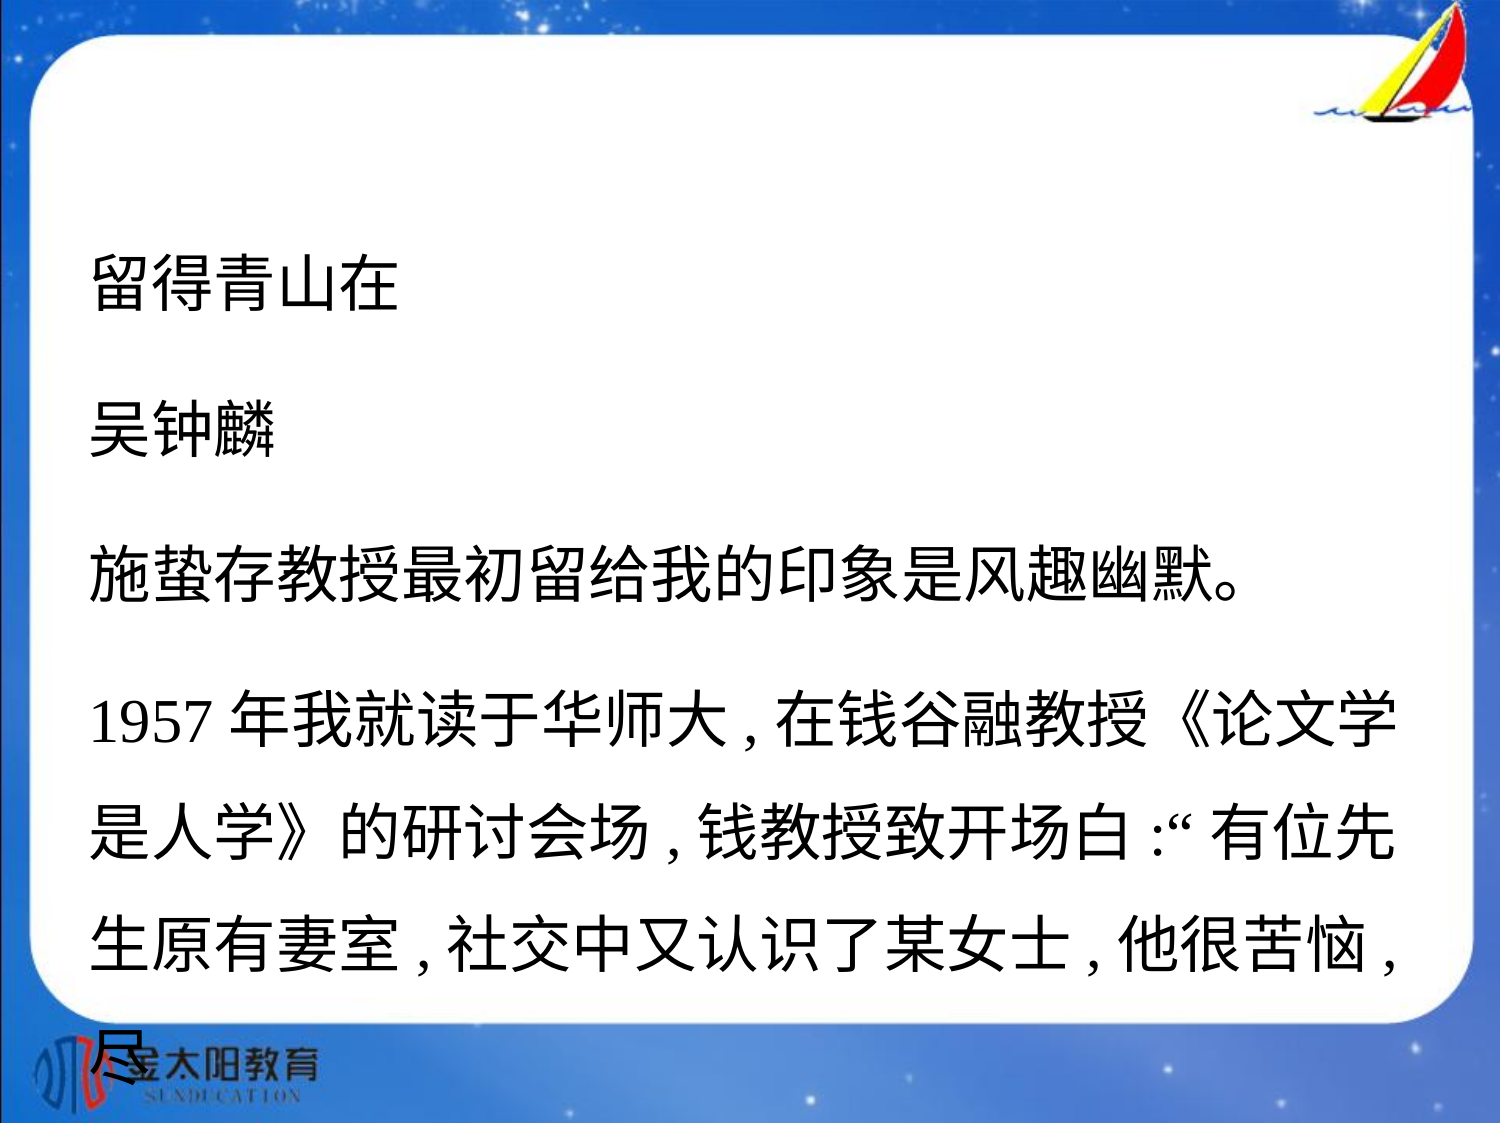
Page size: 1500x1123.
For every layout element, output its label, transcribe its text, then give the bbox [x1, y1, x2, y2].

picture [0, 0, 1500, 1123]
text_box 1957年我就读于华师大,在钱谷融教授《论文学 是人学》的研讨会场,钱教授致开场白:“有位先 生原有妻室,社交中又认识了某女士,他很苦恼,尽 [88, 642, 1453, 1093]
text_box 吴钟麟 [88, 351, 1453, 465]
text_box 施蛰存教授最初留给我的印象是风趣幽默。 [88, 497, 1453, 610]
text_box 留得青山在 [88, 206, 1453, 320]
